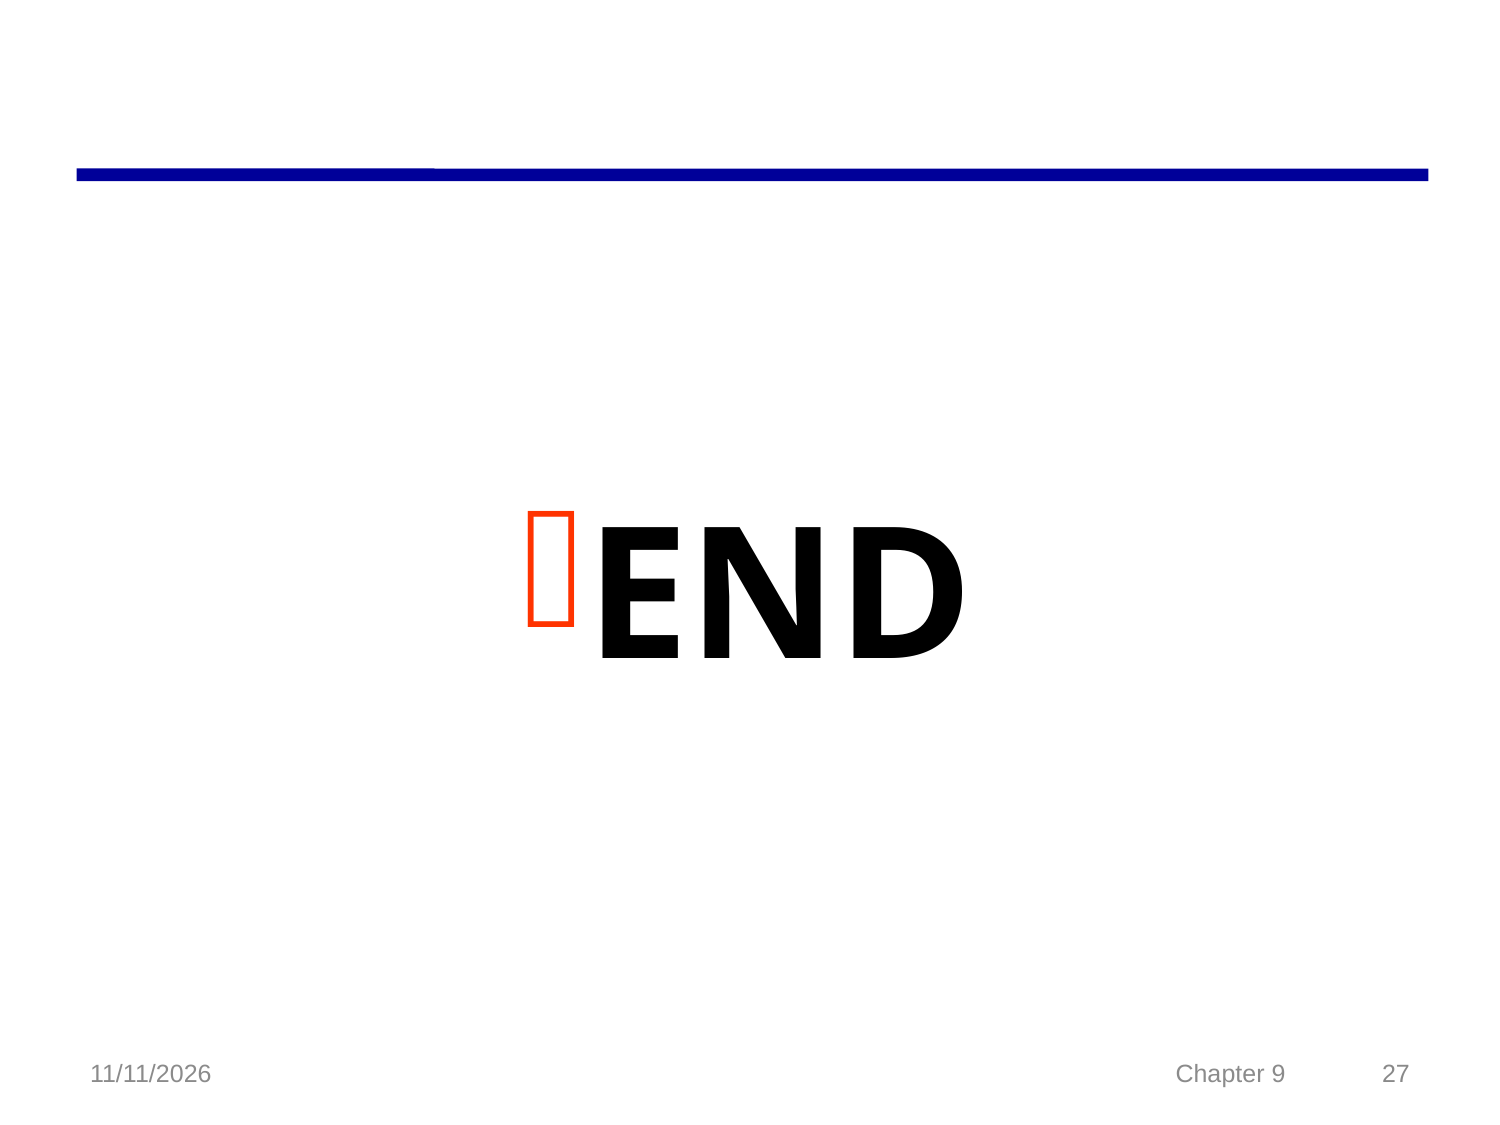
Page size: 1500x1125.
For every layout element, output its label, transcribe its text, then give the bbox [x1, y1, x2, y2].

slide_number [75, 1042, 425, 1103]
list END [253, 468, 1242, 883]
slide_number 27 [1328, 1042, 1425, 1103]
footer Chapter 9 [1129, 1042, 1328, 1103]
